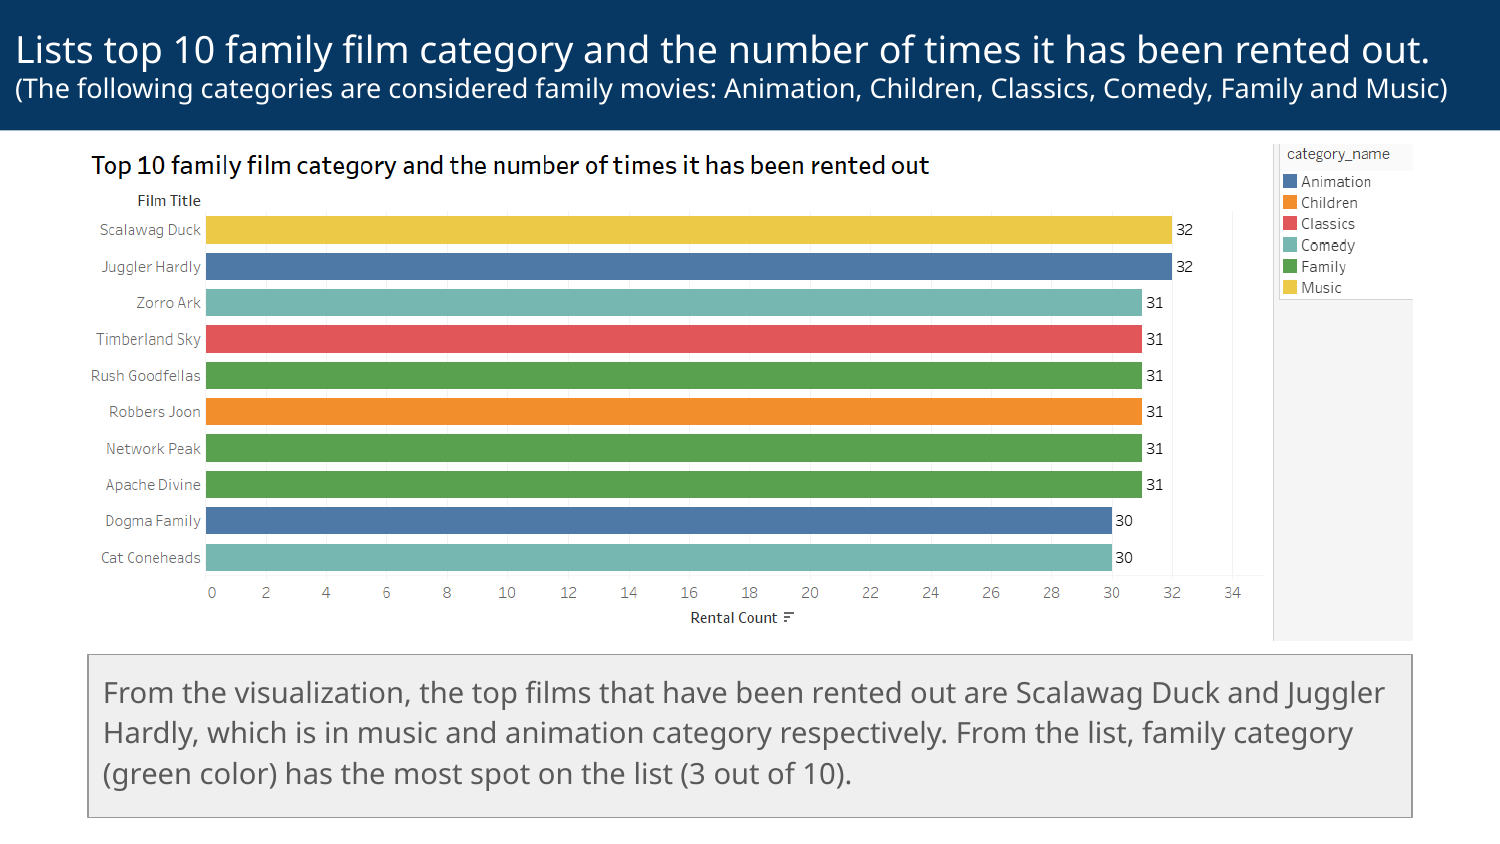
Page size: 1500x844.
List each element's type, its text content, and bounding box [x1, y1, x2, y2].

list From the visualization, the top films that have been rented out are Scalawag Duck and Juggler Hardly, which is in music and animation category respectively. From the list, family category (green color) has the most spot on the list (3 out of 10). [87, 654, 1413, 818]
picture [87, 144, 1413, 641]
title Lists top 10 family film category and the number of times it has been rented out. (The following categories are considered family movies: Animation, Children, Classics, Comedy, Family and Music) [0, 0, 1500, 131]
